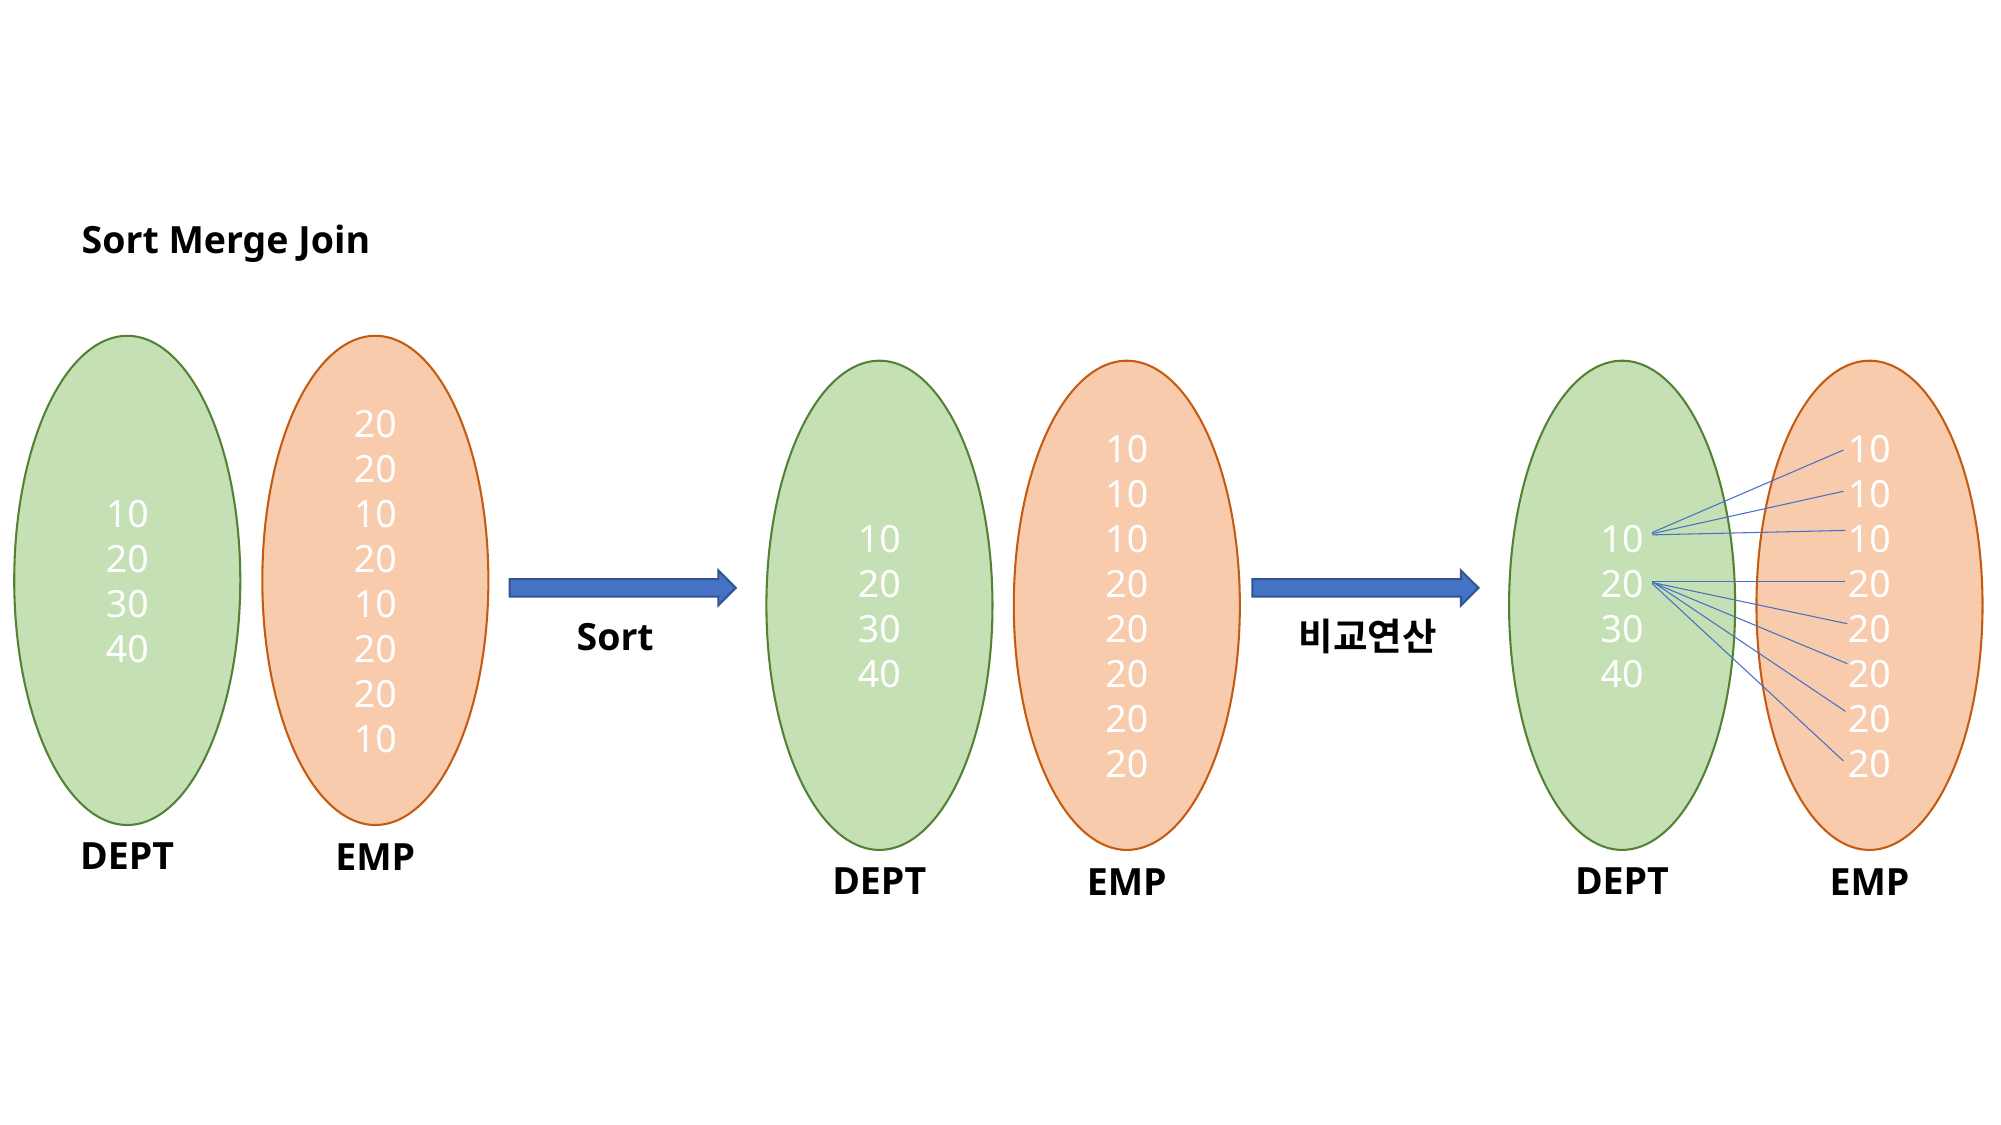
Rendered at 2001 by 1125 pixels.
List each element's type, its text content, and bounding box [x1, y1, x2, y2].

text_box 10 20 30 40 [13, 334, 242, 824]
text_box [1652, 449, 1844, 491]
text_box 10 10 10 20 20 20 20 20 [1756, 359, 1984, 850]
text_box [1251, 568, 1480, 608]
text_box DEPT [1560, 849, 1684, 910]
text_box EMP [1814, 850, 1925, 911]
text_box 비교연산 [1283, 605, 1452, 665]
text_box 10 20 30 40 [1508, 359, 1736, 849]
text_box [508, 568, 738, 608]
text_box Sort [561, 605, 669, 665]
text_box 10 10 10 20 20 20 20 20 [1012, 359, 1241, 850]
text_box EMP [1072, 850, 1182, 911]
text_box Sort Merge Join [66, 208, 386, 268]
text_box 10 20 30 40 [765, 359, 994, 849]
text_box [1652, 583, 1844, 761]
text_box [1652, 491, 1844, 534]
text_box DEPT [65, 824, 190, 885]
text_box DEPT [817, 849, 942, 910]
text_box EMP [320, 825, 431, 886]
text_box 20 20 10 20 10 20 20 10 [261, 334, 490, 825]
